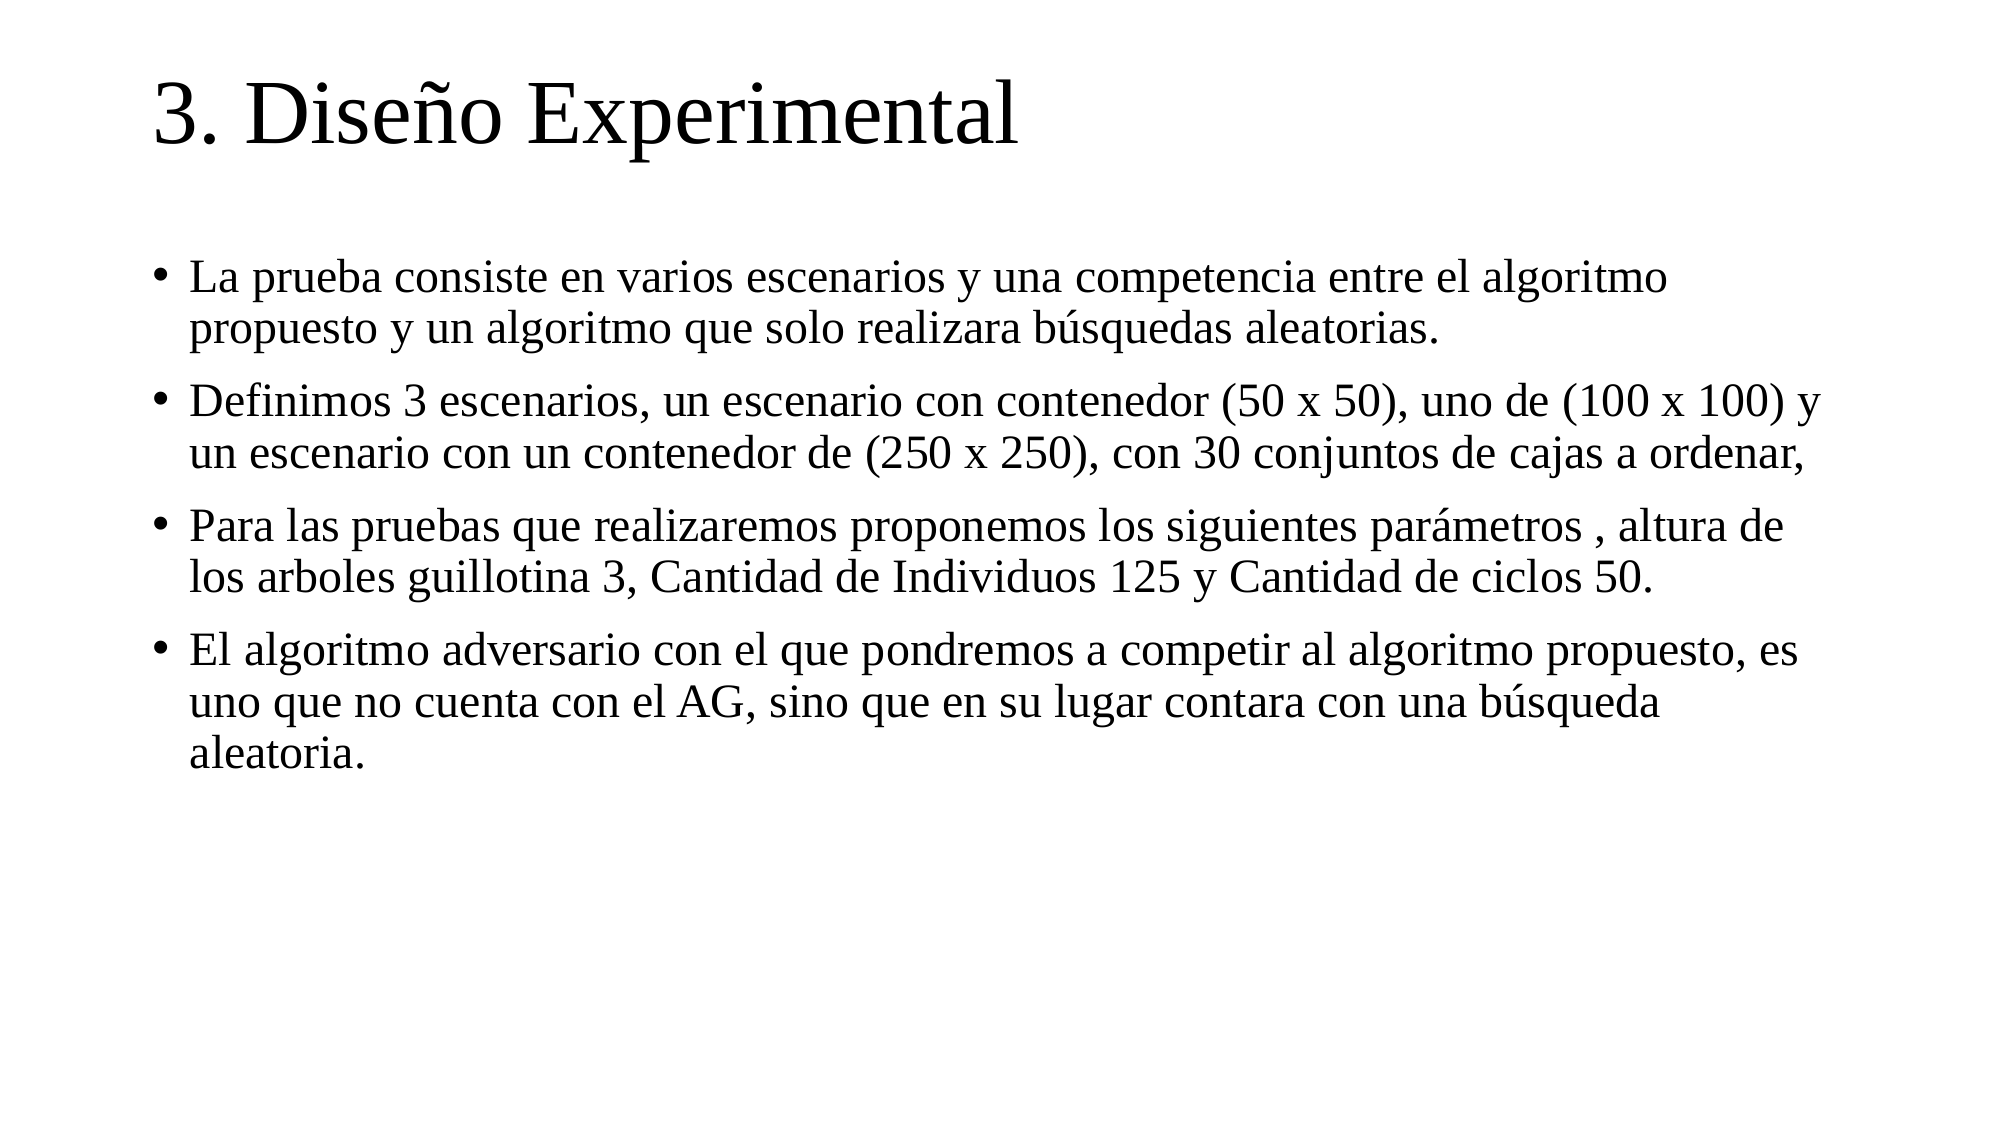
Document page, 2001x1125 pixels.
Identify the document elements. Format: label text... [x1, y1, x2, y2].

title 3. Diseño Experimental [137, 59, 1863, 243]
list La prueba consiste en varios escenarios y una competencia entre el algoritmo propuesto y un algoritmo que solo realizara búsquedas aleatorias. Definimos 3 escenarios, un escenario con contenedor (50 x 50), uno de (100 x 100) y un escenario con un contenedor de (250 x 250), con 30 conjuntos de cajas a ordenar, Para las pruebas que realizaremos proponemos los siguientes parámetros , altura de los arboles guillotina 3, Cantidad de Individuos 125 y Cantidad de ciclos 50. El algoritmo adversario con el que pondremos a competir al algoritmo propuesto, es uno que no cuenta con el AG, sino que en su lugar contara con una búsqueda aleatoria. [137, 243, 1863, 821]
